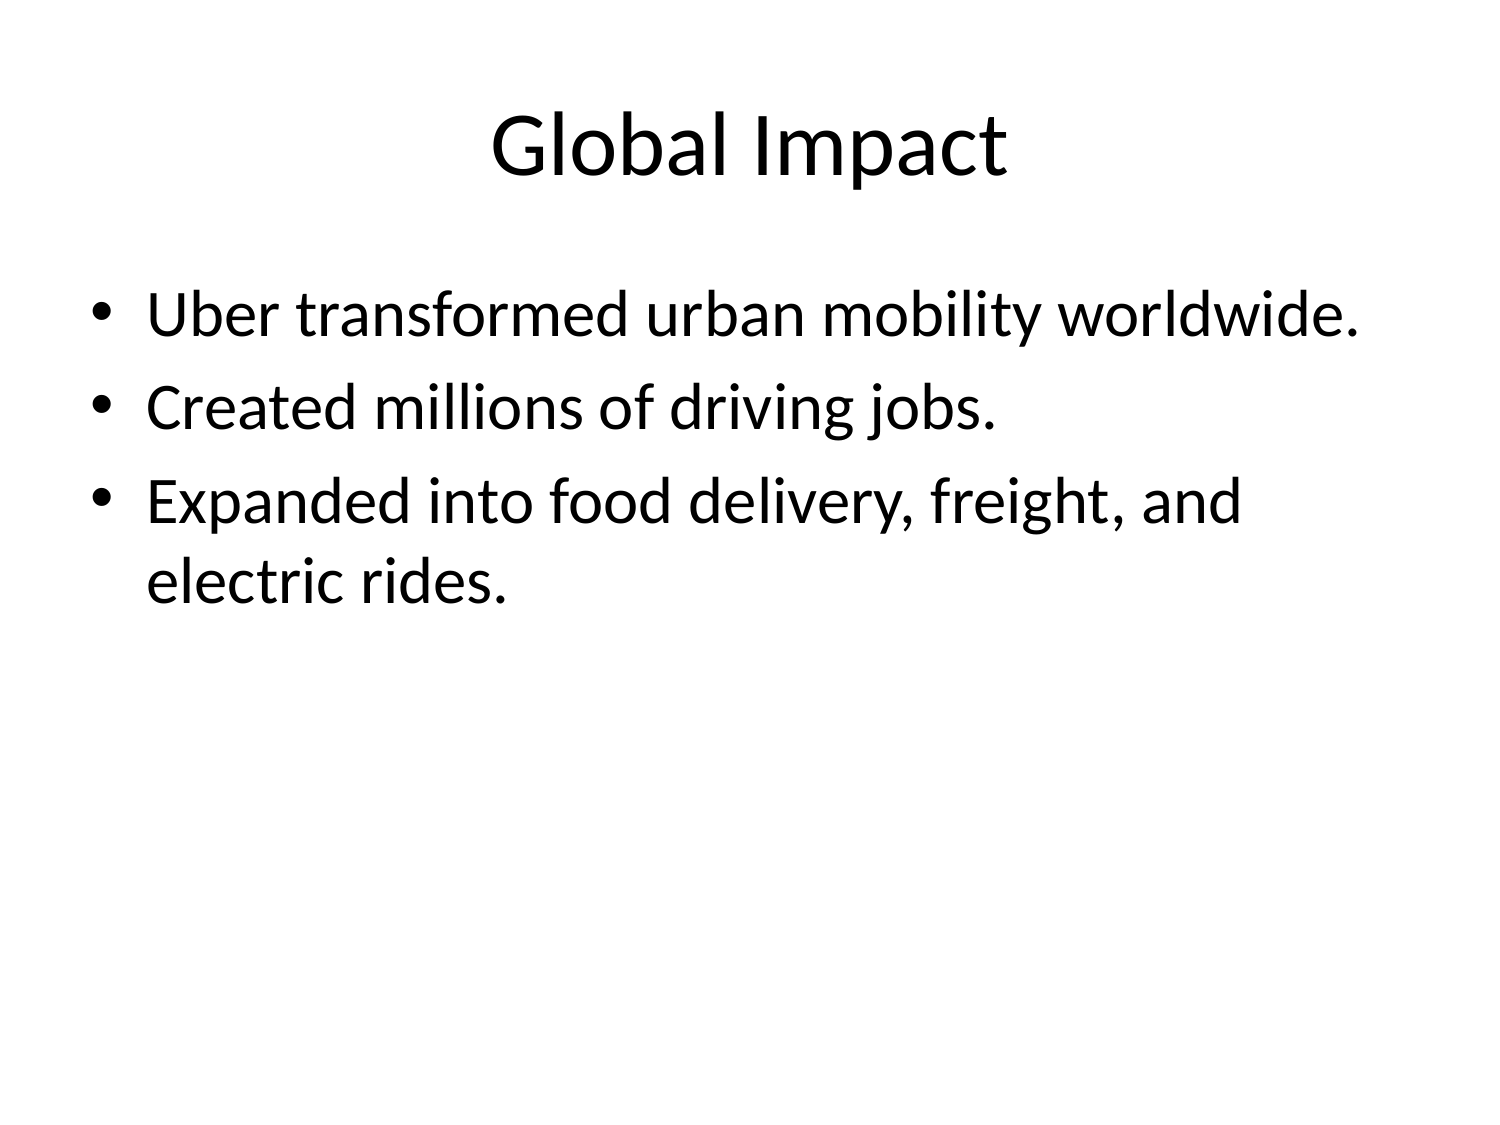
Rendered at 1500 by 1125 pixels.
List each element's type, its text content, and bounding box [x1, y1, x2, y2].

title Global Impact [75, 45, 1425, 233]
list Uber transformed urban mobility worldwide. Created millions of driving jobs. Expanded into food delivery, freight, and electric rides. [75, 262, 1425, 1005]
